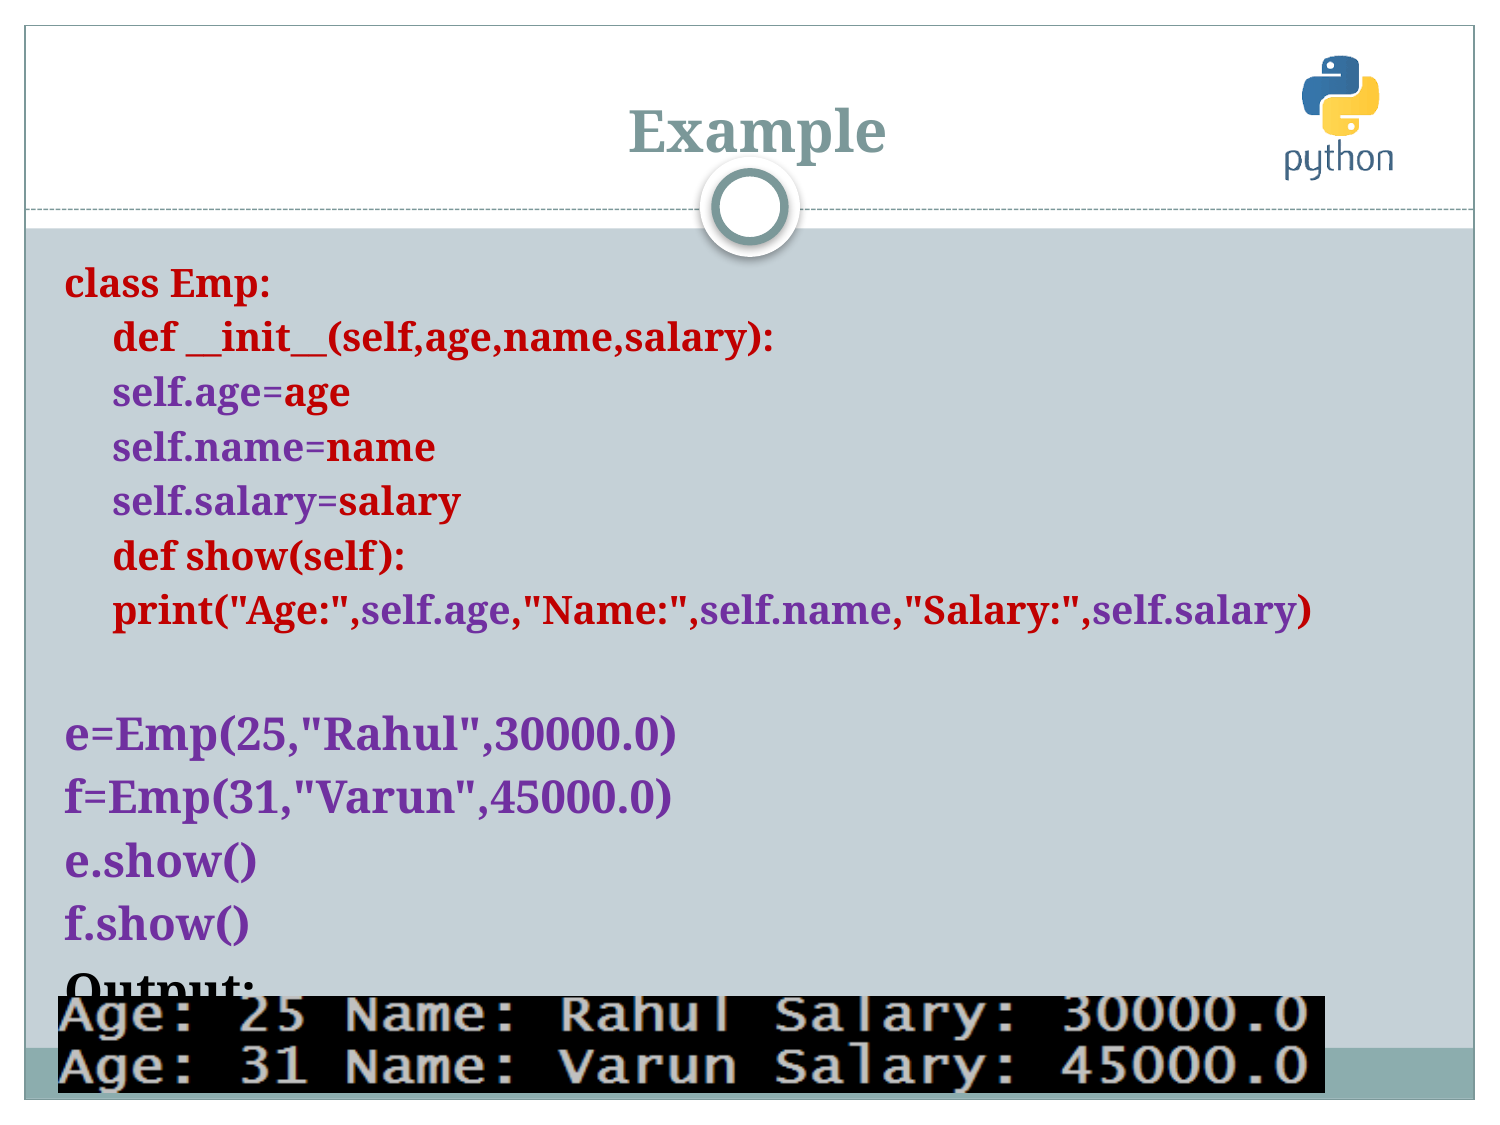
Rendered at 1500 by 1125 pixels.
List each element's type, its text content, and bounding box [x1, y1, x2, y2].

picture [1206, 53, 1471, 186]
list class Emp: def __init__(self,age,name,salary): self.age=age self.name=name self.salary=salary def show(self): print("Age:",self.age,"Name:",self.name,"Salary:",self.salary) e=Emp(25,"Rahul",30000.0) f=Emp(31,"Varun",45000.0) e.show() f.show() Output: [49, 250, 1445, 1047]
title Example [58, 46, 1459, 172]
picture [58, 995, 1325, 1094]
